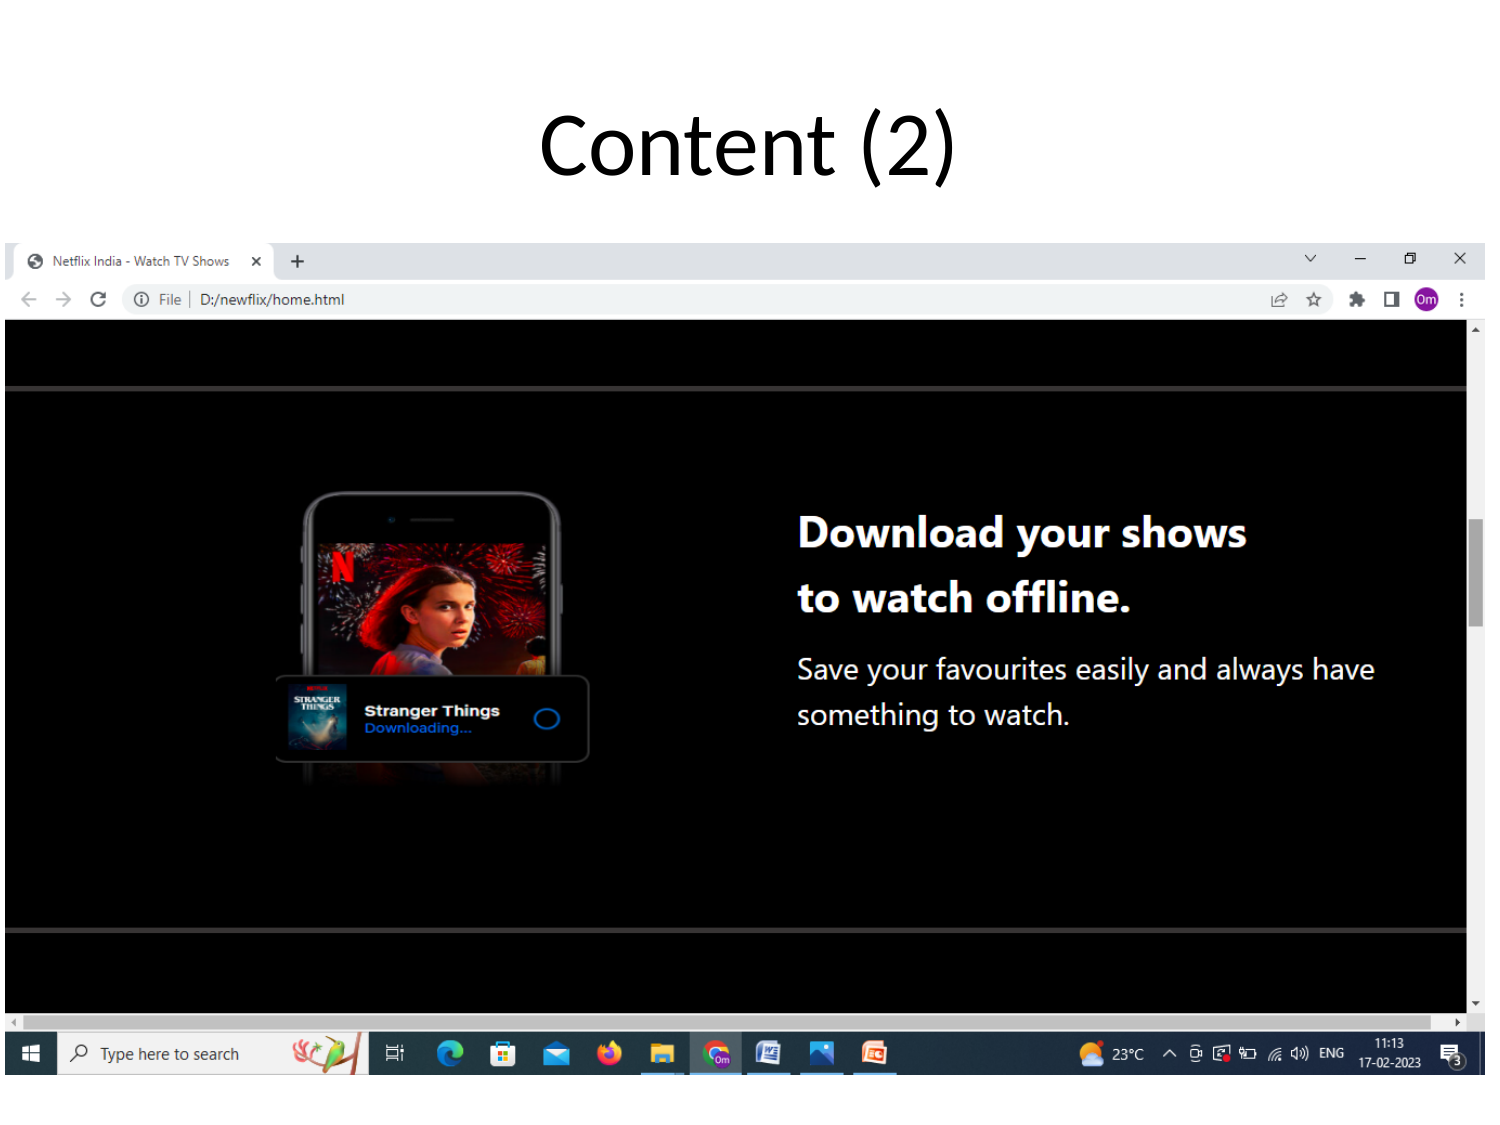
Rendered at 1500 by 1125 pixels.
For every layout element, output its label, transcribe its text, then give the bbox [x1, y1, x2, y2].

title Content (2) [75, 45, 1425, 233]
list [5, 243, 1486, 1076]
